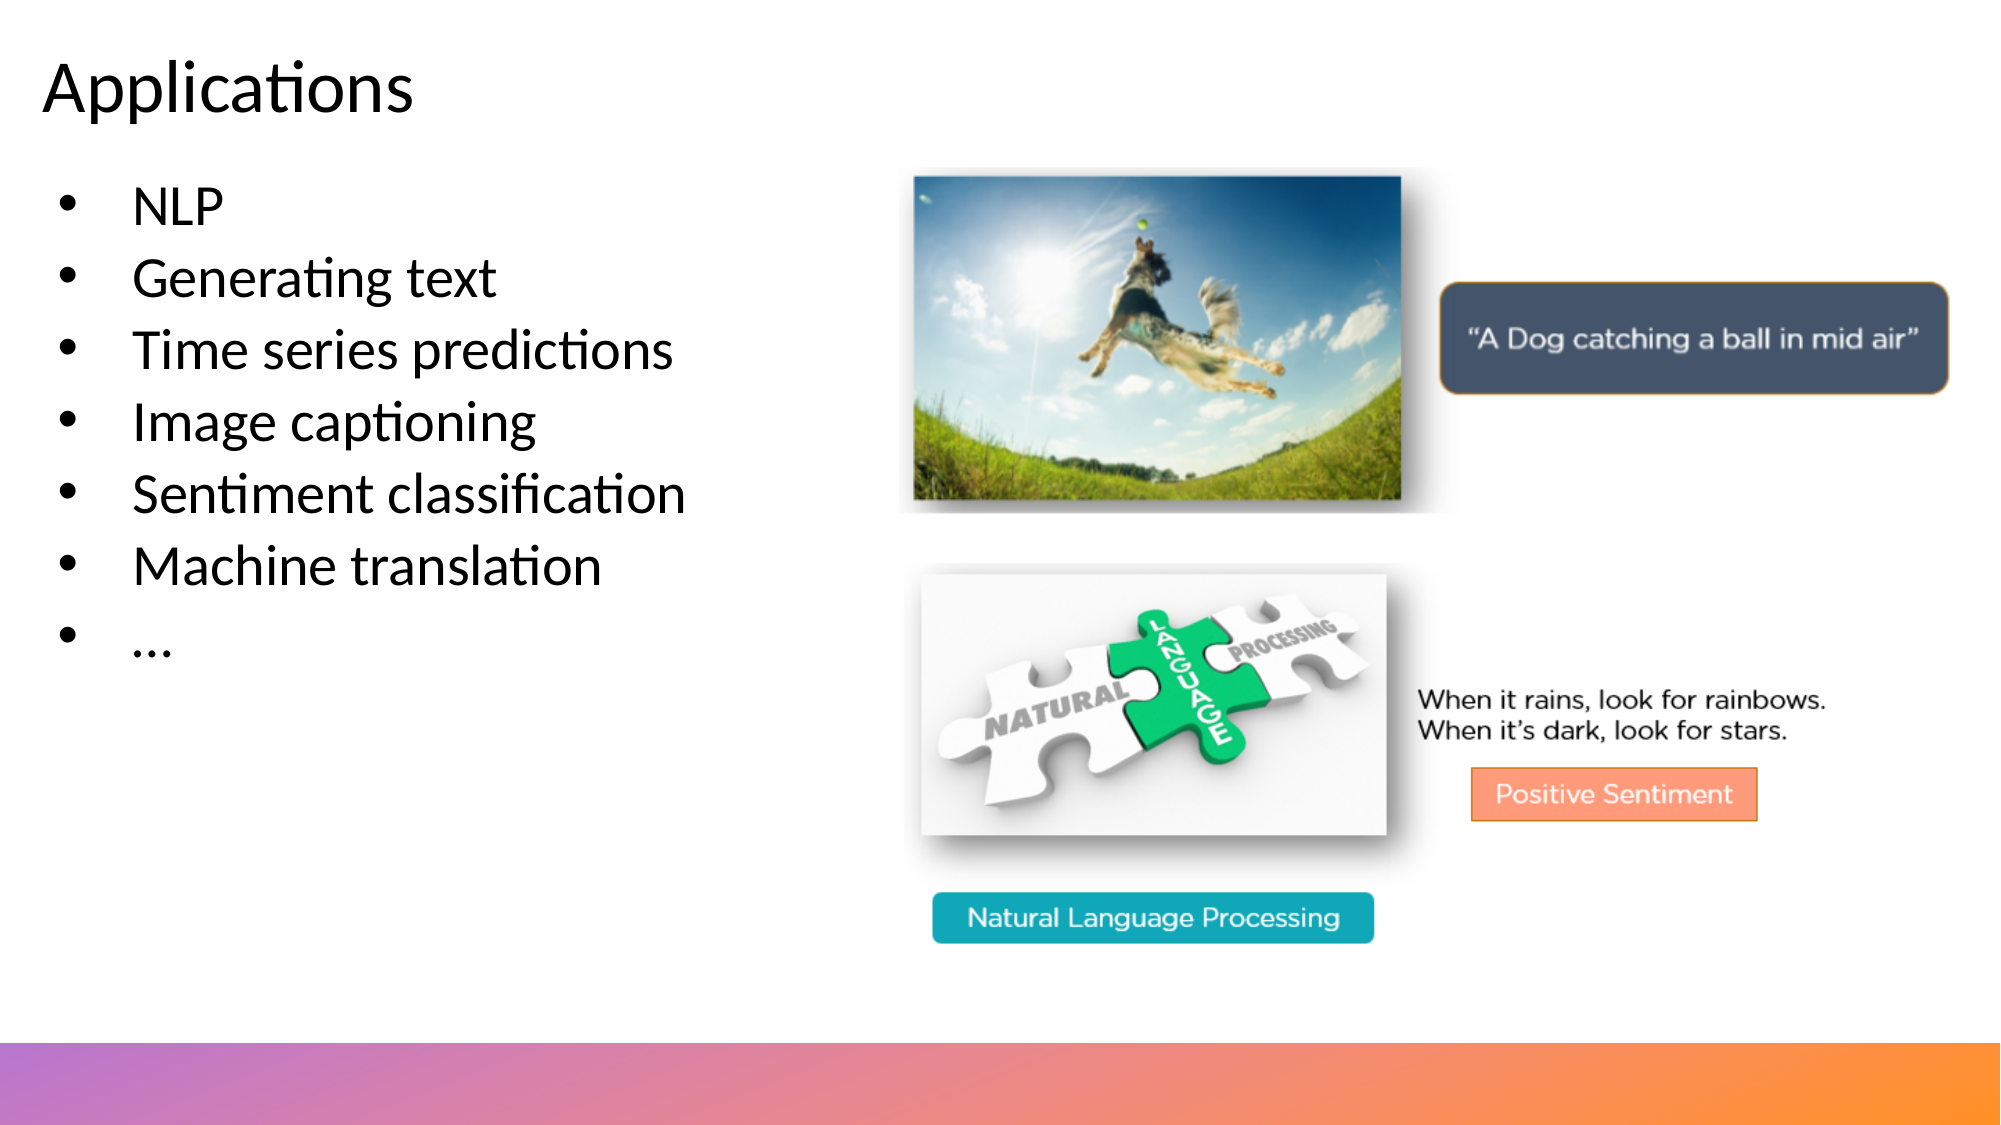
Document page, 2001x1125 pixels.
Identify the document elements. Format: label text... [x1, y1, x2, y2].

text_box Applications [40, 35, 1502, 128]
picture [887, 152, 2000, 966]
text_box NLP Generating text Time series predictions Image captioning Sentiment classification Machine translation … [40, 159, 887, 821]
picture [0, 1043, 2000, 1125]
